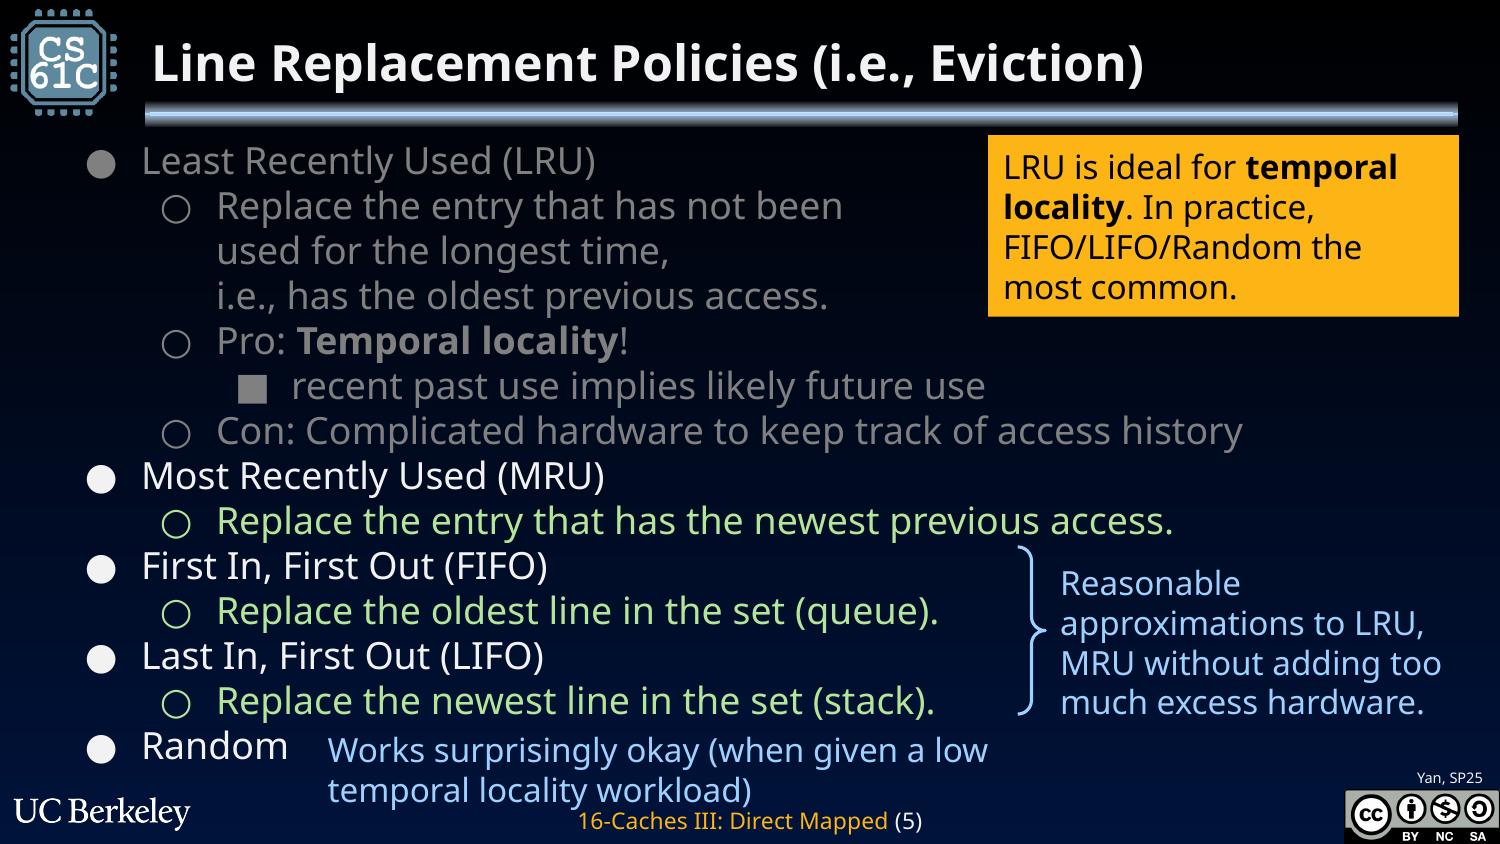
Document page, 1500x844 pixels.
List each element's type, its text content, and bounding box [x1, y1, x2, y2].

text_box [1017, 546, 1046, 715]
picture [10, 9, 117, 116]
text_box Reasonable approximations to LRU, MRU without adding too much excess hardware. [1045, 546, 1487, 742]
picture [1344, 789, 1500, 844]
text_box Works surprisingly okay (when given a low temporal locality workload) [312, 714, 1126, 809]
picture [13, 797, 191, 831]
list Least Recently Used (LRU) Replace the entry that has not been used for the longest time, i.e., has the oldest previous access. Pro: Temporal locality! recent past use implies likely future use Con: Complicated hardware to keep track of access history Most Recently Used (MRU) Replace the entry that has the newest previous access. First In, First Out (FIFO) Replace the oldest line in the set (queue). Last In, First Out (LIFO) Replace the newest line in the set (stack). Random [51, 122, 1449, 811]
text_box LRU is ideal for temporal locality. In practice, FIFO/LIFO/Random the most common. [988, 135, 1459, 317]
title Line Replacement Policies (i.e., Eviction) [136, 16, 1449, 111]
